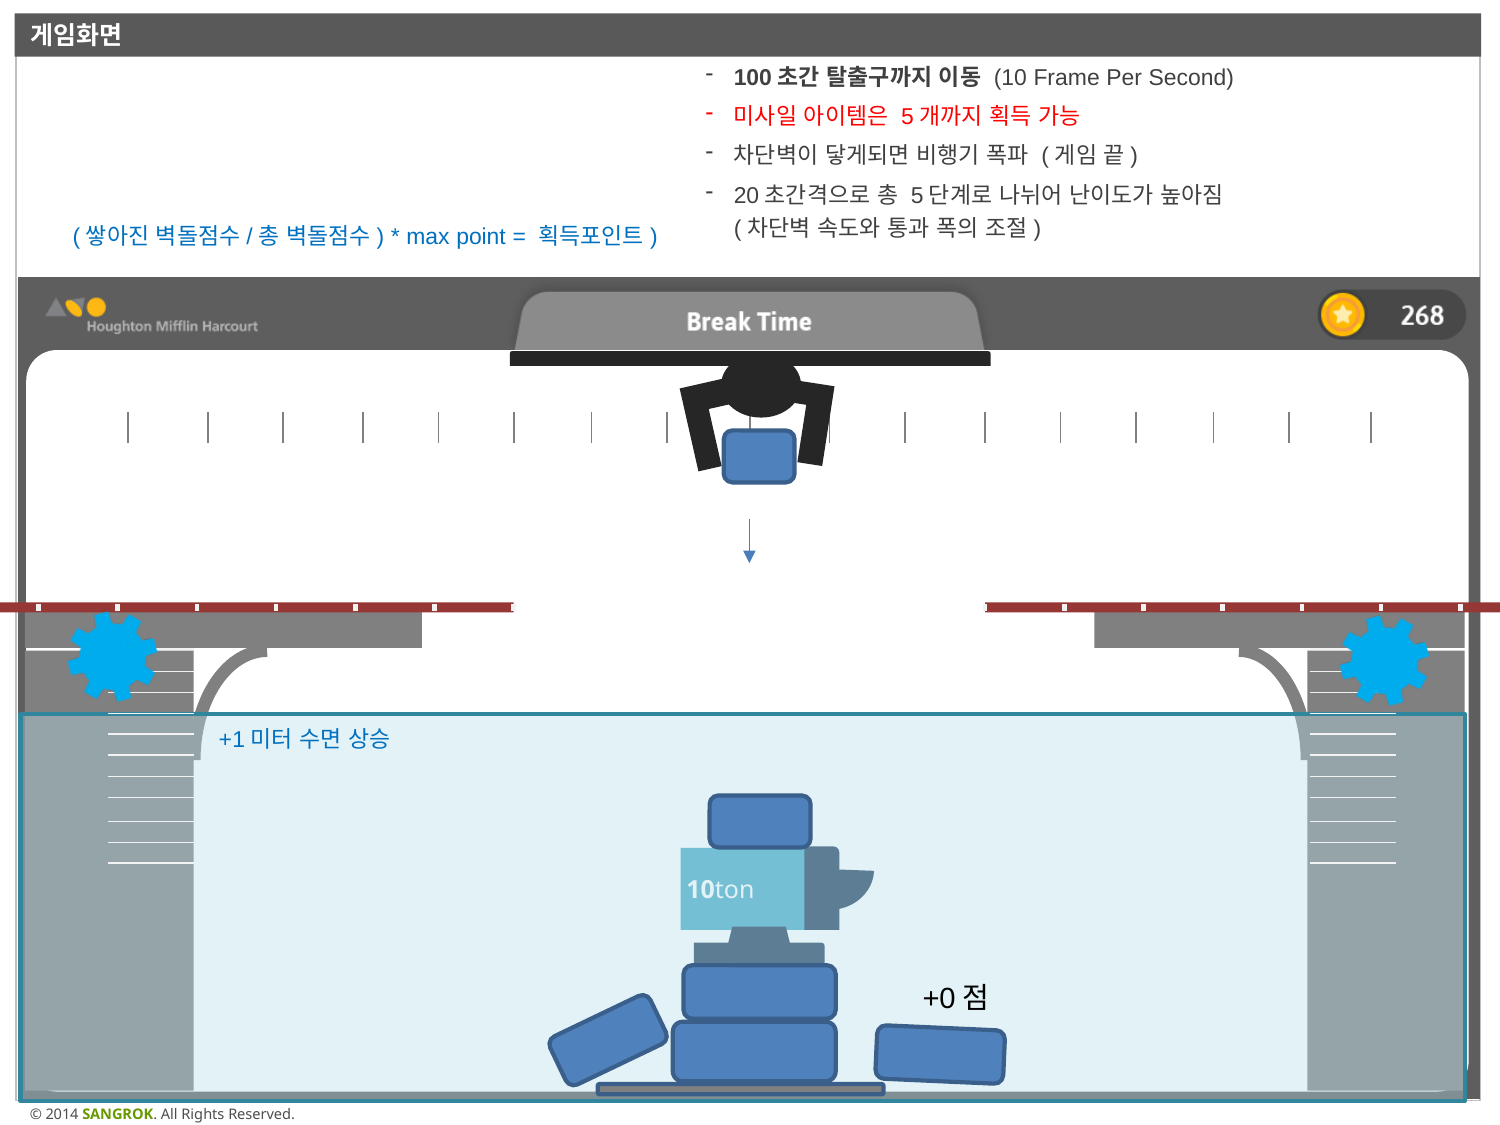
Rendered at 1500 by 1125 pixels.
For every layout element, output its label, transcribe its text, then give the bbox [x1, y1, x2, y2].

text_box [681, 971, 838, 1020]
picture [18, 613, 24, 712]
picture [128, 598, 144, 602]
text_box +0점 [907, 961, 1089, 1023]
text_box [127, 411, 682, 444]
text_box [0, 0, 1500, 75]
picture [60, 609, 158, 706]
text_box +1미터 수면 상승 [426, 708, 532, 760]
picture [18, 277, 1480, 602]
text_box 100초간 탈출구까지 이동 (10 Frame Per Second) 미사일 아이템은 5개까지 획득 가능 차단벽이 닿게되면 비행기 폭파 (게임 끝) 20초간격으로 총 5단계로 나뉘어 난이도가 높아짐 (차단벽 속도와 통과 폭의 조절) [690, 49, 1500, 248]
text_box [507, 349, 993, 369]
text_box [18, 712, 1467, 1103]
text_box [107, 648, 194, 864]
text_box 게임화면 [13, 13, 1481, 56]
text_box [984, 602, 1500, 613]
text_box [834, 411, 1372, 444]
picture [1332, 613, 1430, 711]
picture [1467, 613, 1480, 1099]
text_box [547, 993, 669, 1088]
text_box [707, 793, 813, 826]
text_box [680, 828, 875, 964]
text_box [0, 602, 514, 613]
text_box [24, 621, 423, 1091]
text_box [670, 1019, 838, 1084]
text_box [1309, 648, 1396, 864]
text_box [721, 471, 797, 485]
text_box (쌓아진 벽돌점수/총 벽돌점수) * max point = 획득포인트) [57, 205, 725, 257]
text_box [1094, 621, 1466, 1091]
text_box [873, 1023, 1007, 1086]
text_box [595, 1081, 886, 1097]
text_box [687, 352, 830, 462]
